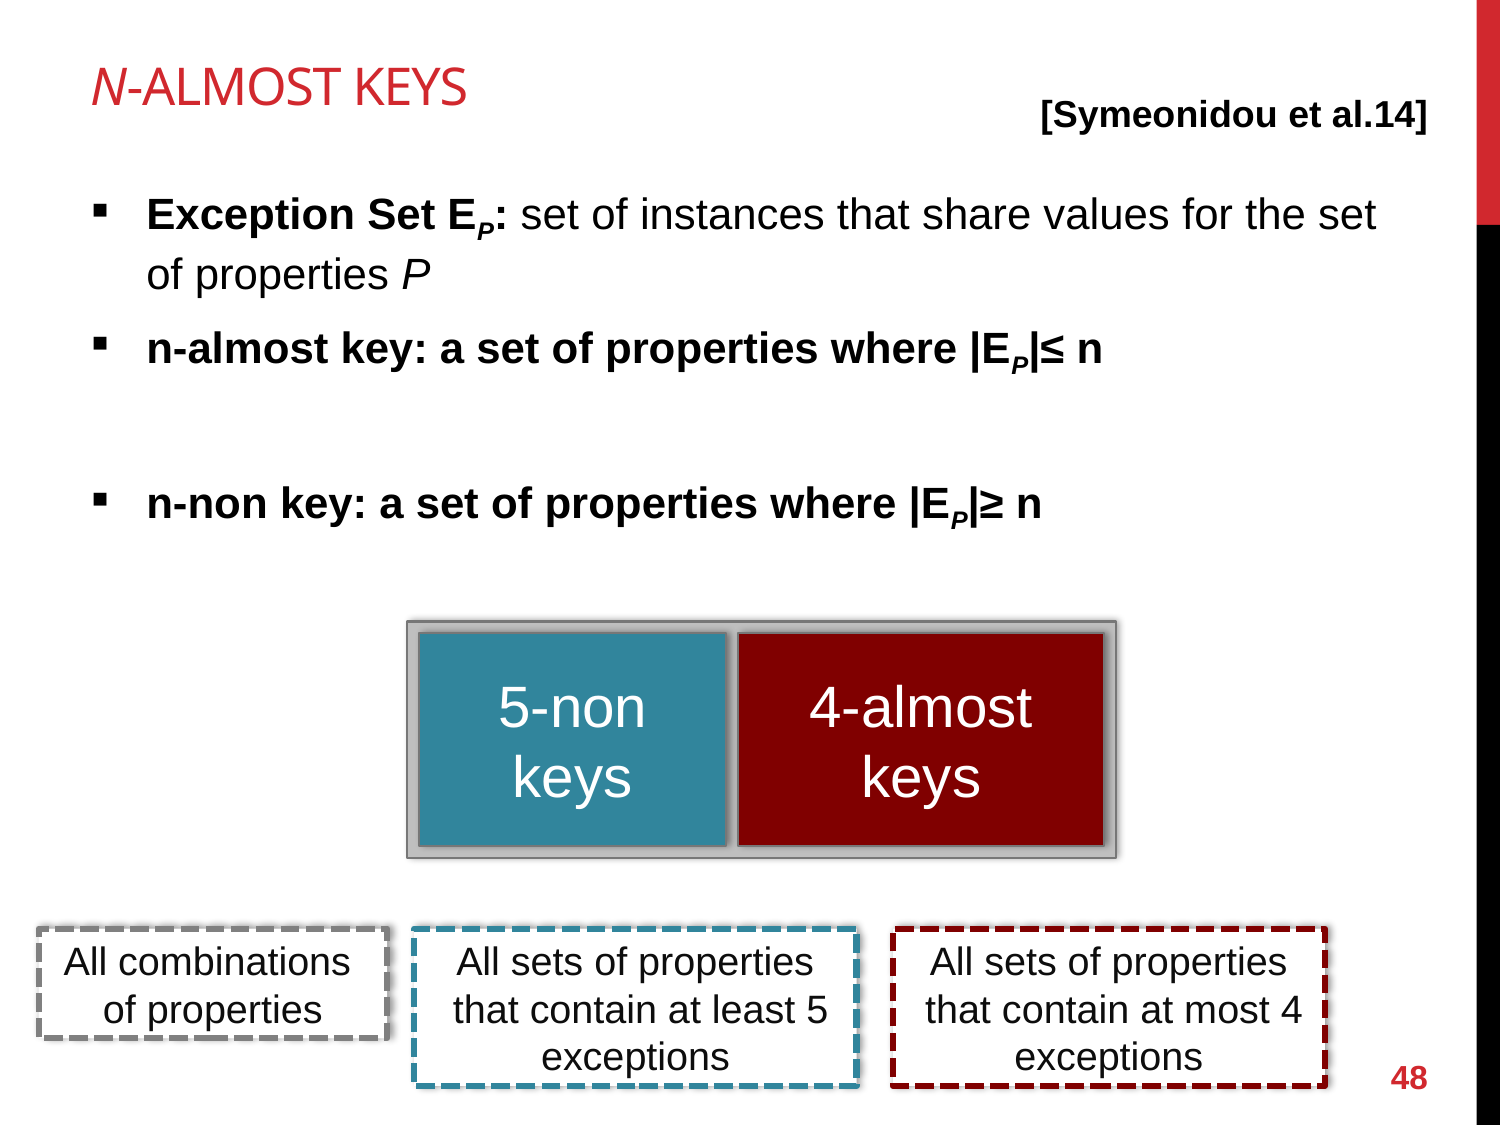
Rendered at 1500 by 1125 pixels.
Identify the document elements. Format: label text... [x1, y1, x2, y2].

title n-almost keys [75, 25, 1434, 152]
list Exception Set EP: set of instances that share values for the set of properties P n-almost key: a set of properties where |EP|≤ n n-non key: a set of properties where |EP|≥ n [75, 178, 1434, 1005]
text_box All combinations of properties [38, 928, 388, 1039]
text_box [Symeonidou et al.14] [1025, 82, 1444, 142]
text_box All sets of properties that contain at least 5 exceptions [413, 928, 858, 1087]
slide_number 48 [1375, 1045, 1500, 1106]
text_box 4-almost keys [737, 632, 1105, 847]
text_box All sets of properties that contain at most 4 exceptions [892, 928, 1326, 1087]
text_box 5-non keys [418, 632, 727, 847]
text_box [406, 620, 1117, 859]
